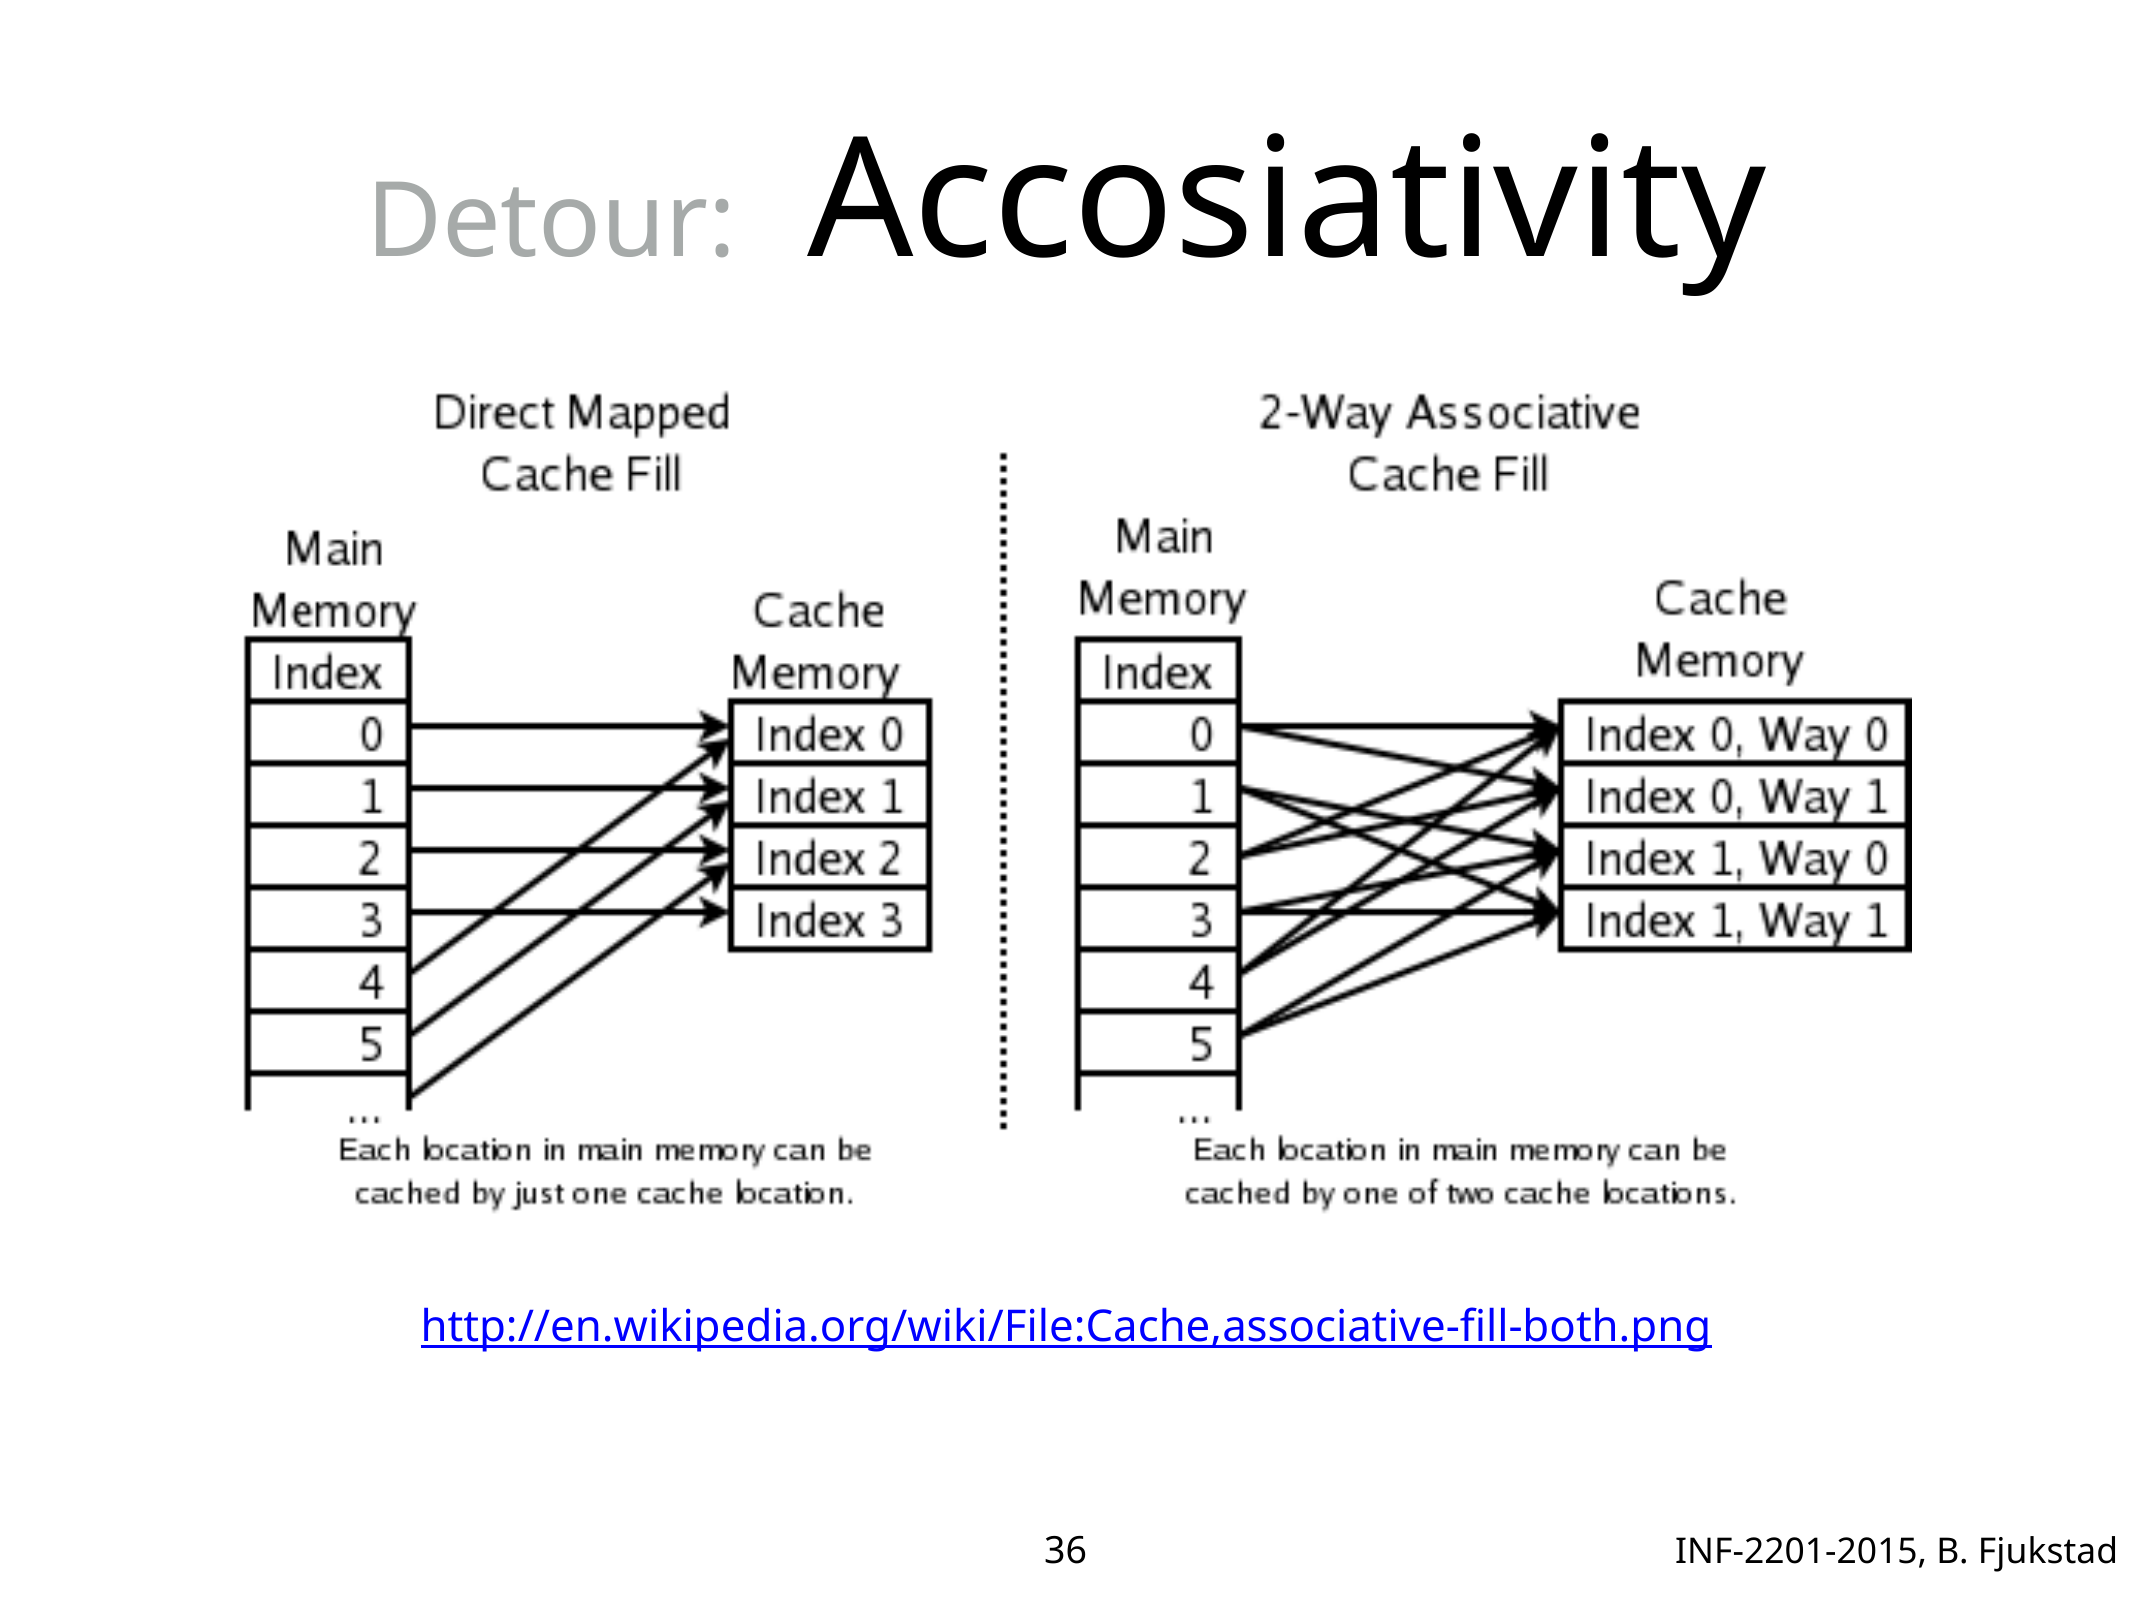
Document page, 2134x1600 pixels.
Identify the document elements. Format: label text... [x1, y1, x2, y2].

picture [221, 380, 1912, 1220]
title Detour: Accosiativity [155, 72, 1978, 308]
slide_number 36 [1034, 1517, 1097, 1581]
text_box http://en.wikipedia.org/wiki/File:Cache,associative-fill-both.png [412, 1289, 1721, 1366]
